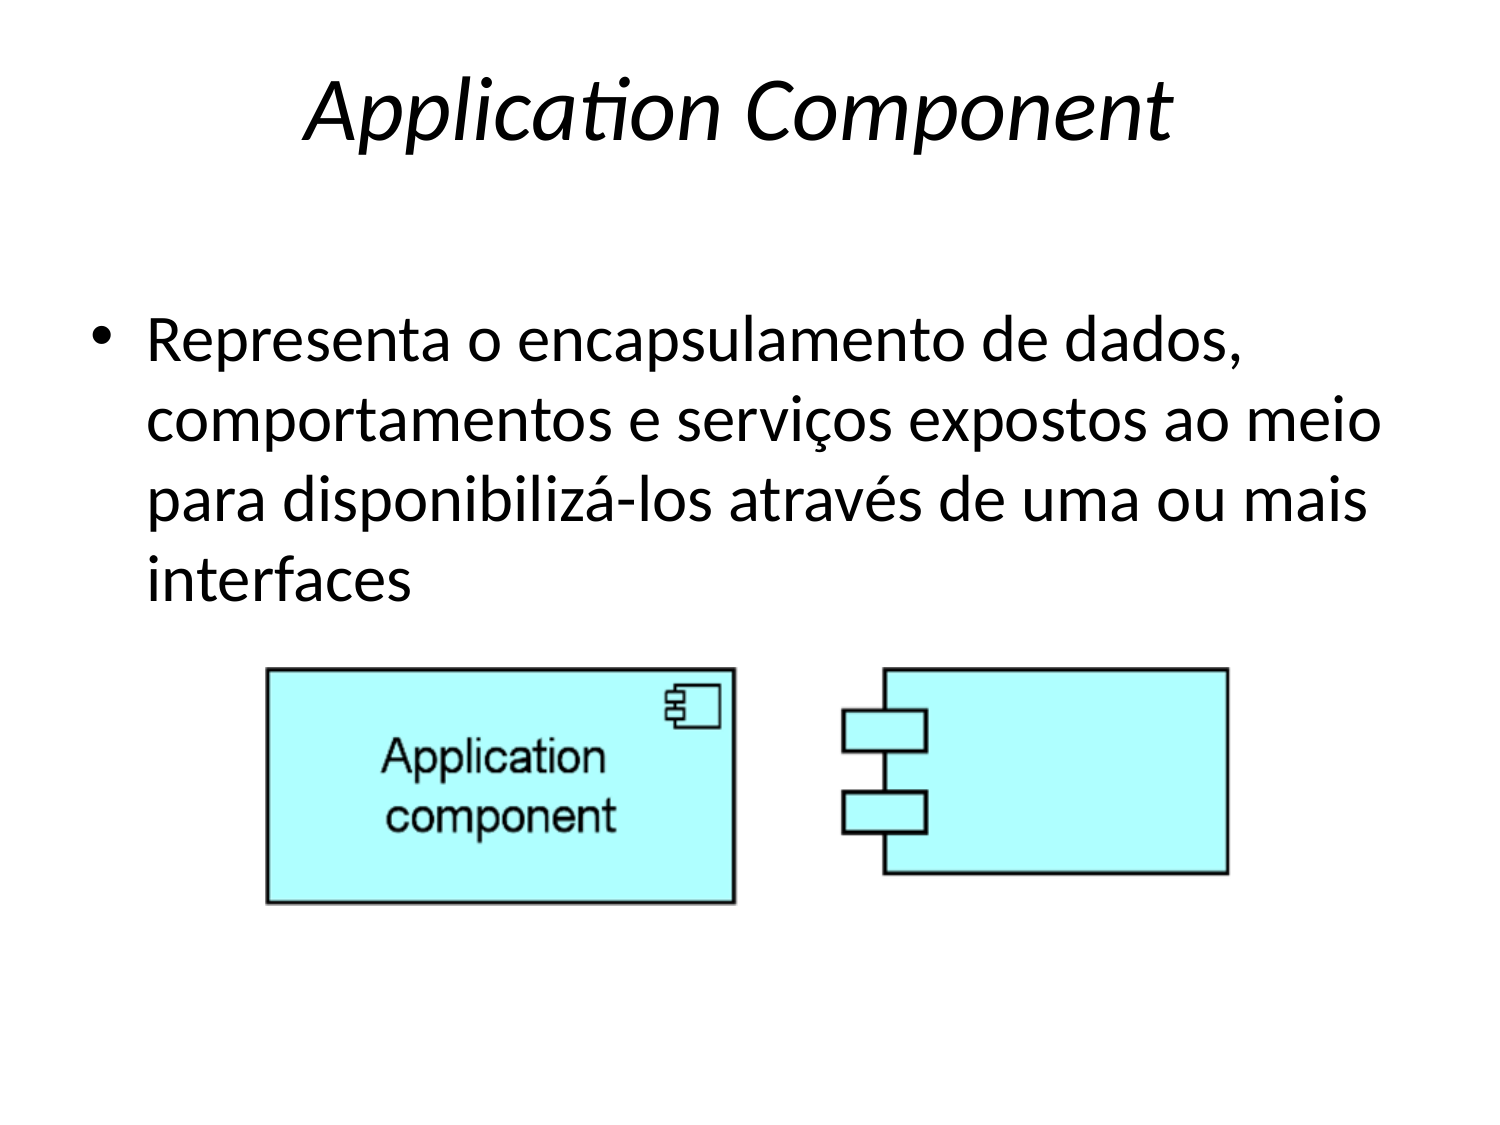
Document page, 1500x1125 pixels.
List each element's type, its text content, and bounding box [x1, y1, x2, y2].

picture [265, 667, 1231, 906]
list Representa o encapsulamento de dados, comportamentos e serviços expostos ao meio para disponibilizá-los através de uma ou mais interfaces [75, 287, 1425, 668]
title Application Component [75, 2, 1425, 206]
